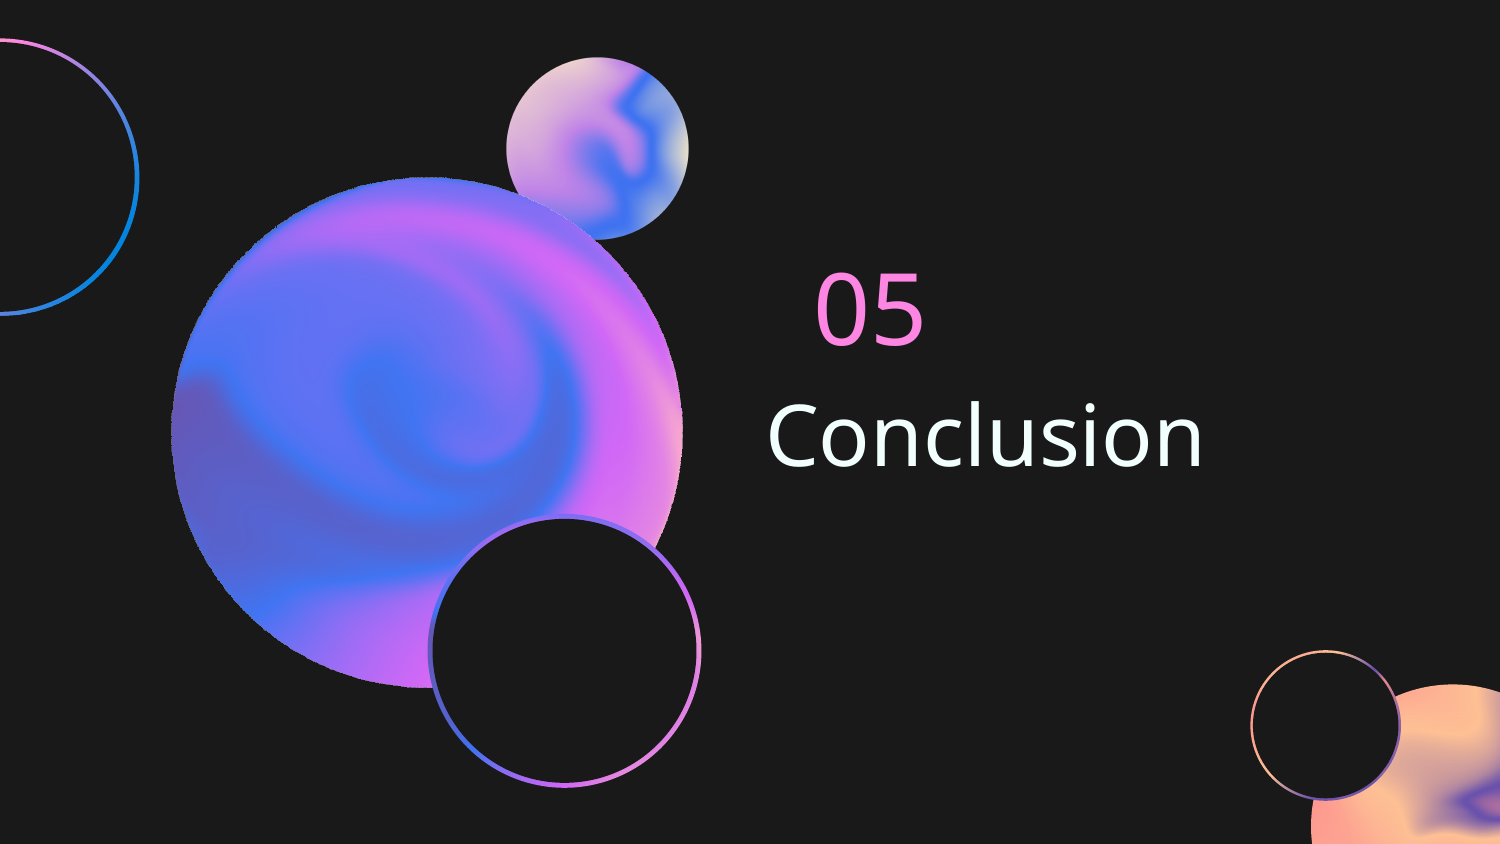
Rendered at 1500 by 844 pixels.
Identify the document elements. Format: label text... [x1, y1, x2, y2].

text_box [163, 55, 702, 789]
picture [1250, 676, 1500, 844]
picture [0, 38, 140, 318]
title 05 [750, 241, 992, 370]
title Conclusion [750, 365, 1383, 696]
